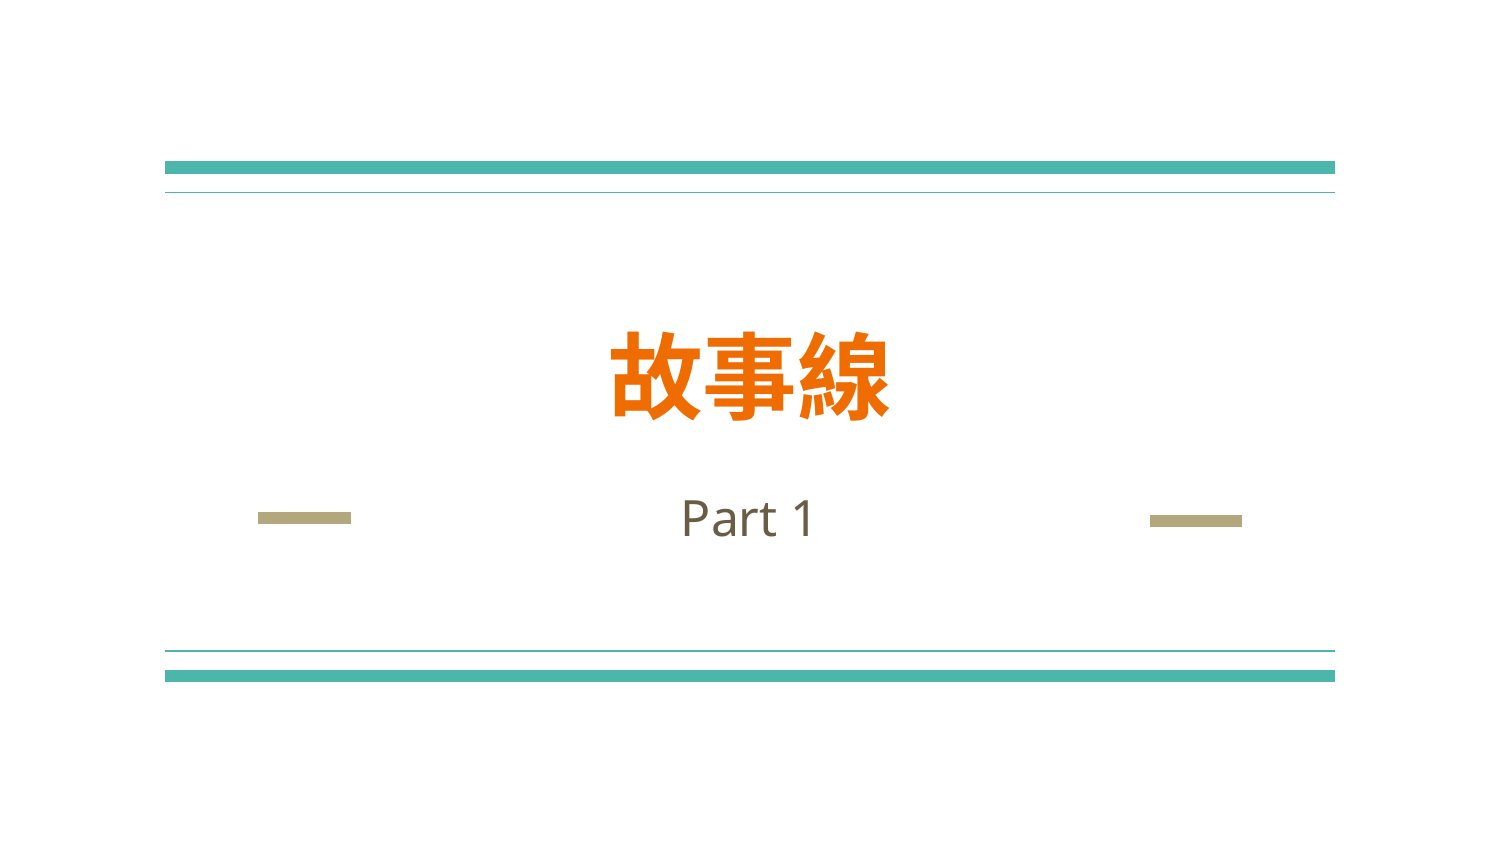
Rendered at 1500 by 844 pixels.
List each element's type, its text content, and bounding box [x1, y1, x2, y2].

title 故事線 [164, 287, 1336, 456]
subtitle Part 1 [350, 467, 1150, 598]
